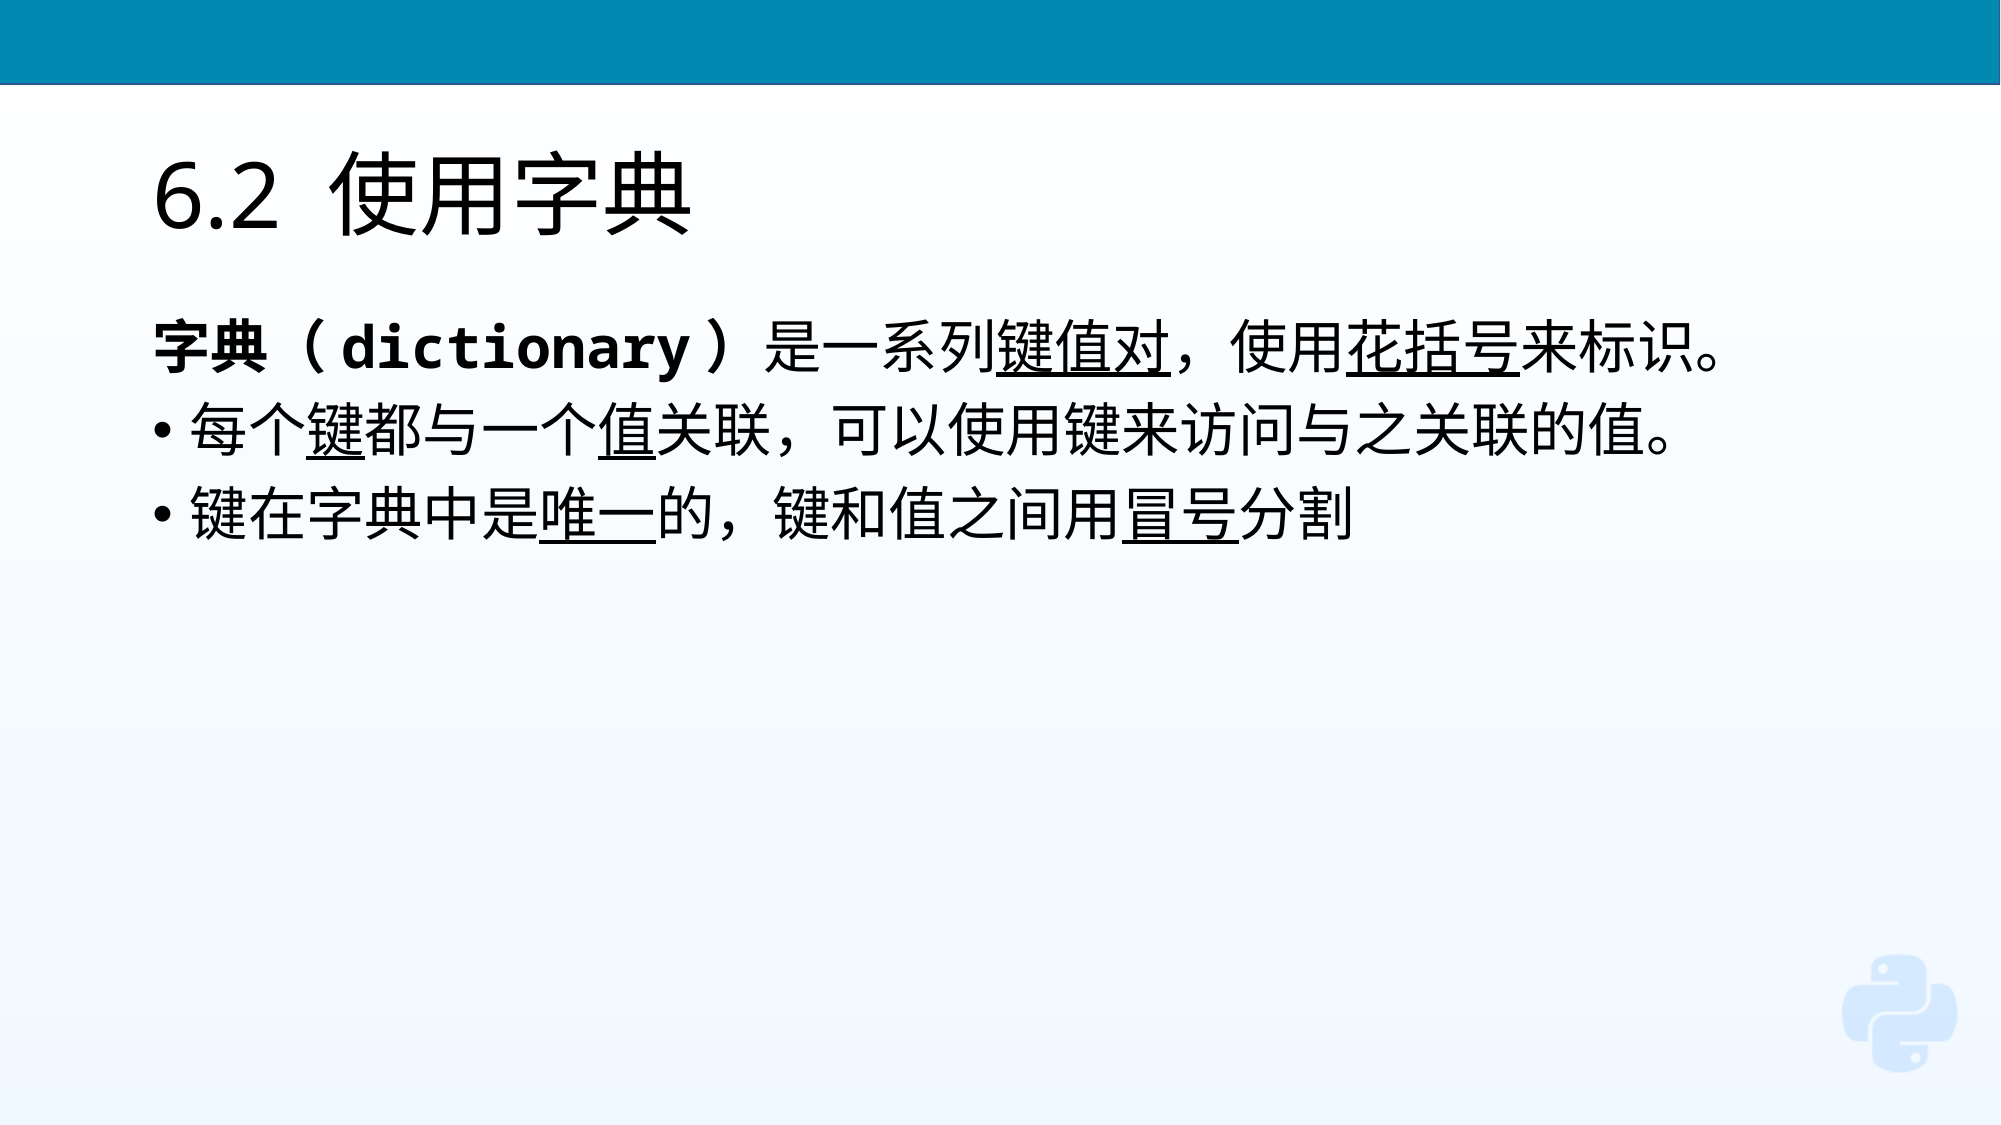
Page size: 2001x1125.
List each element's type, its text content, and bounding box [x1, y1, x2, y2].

list 字典（dictionary）是一系列键值对，使用花括号来标识。 每个键都与一个值关联，可以使用键来访问与之关联的值。 键在字典中是唯一的，键和值之间用冒号分割 [137, 310, 1863, 1024]
title 6.2 使用字典 [137, 115, 1863, 282]
picture [1842, 946, 1958, 1081]
